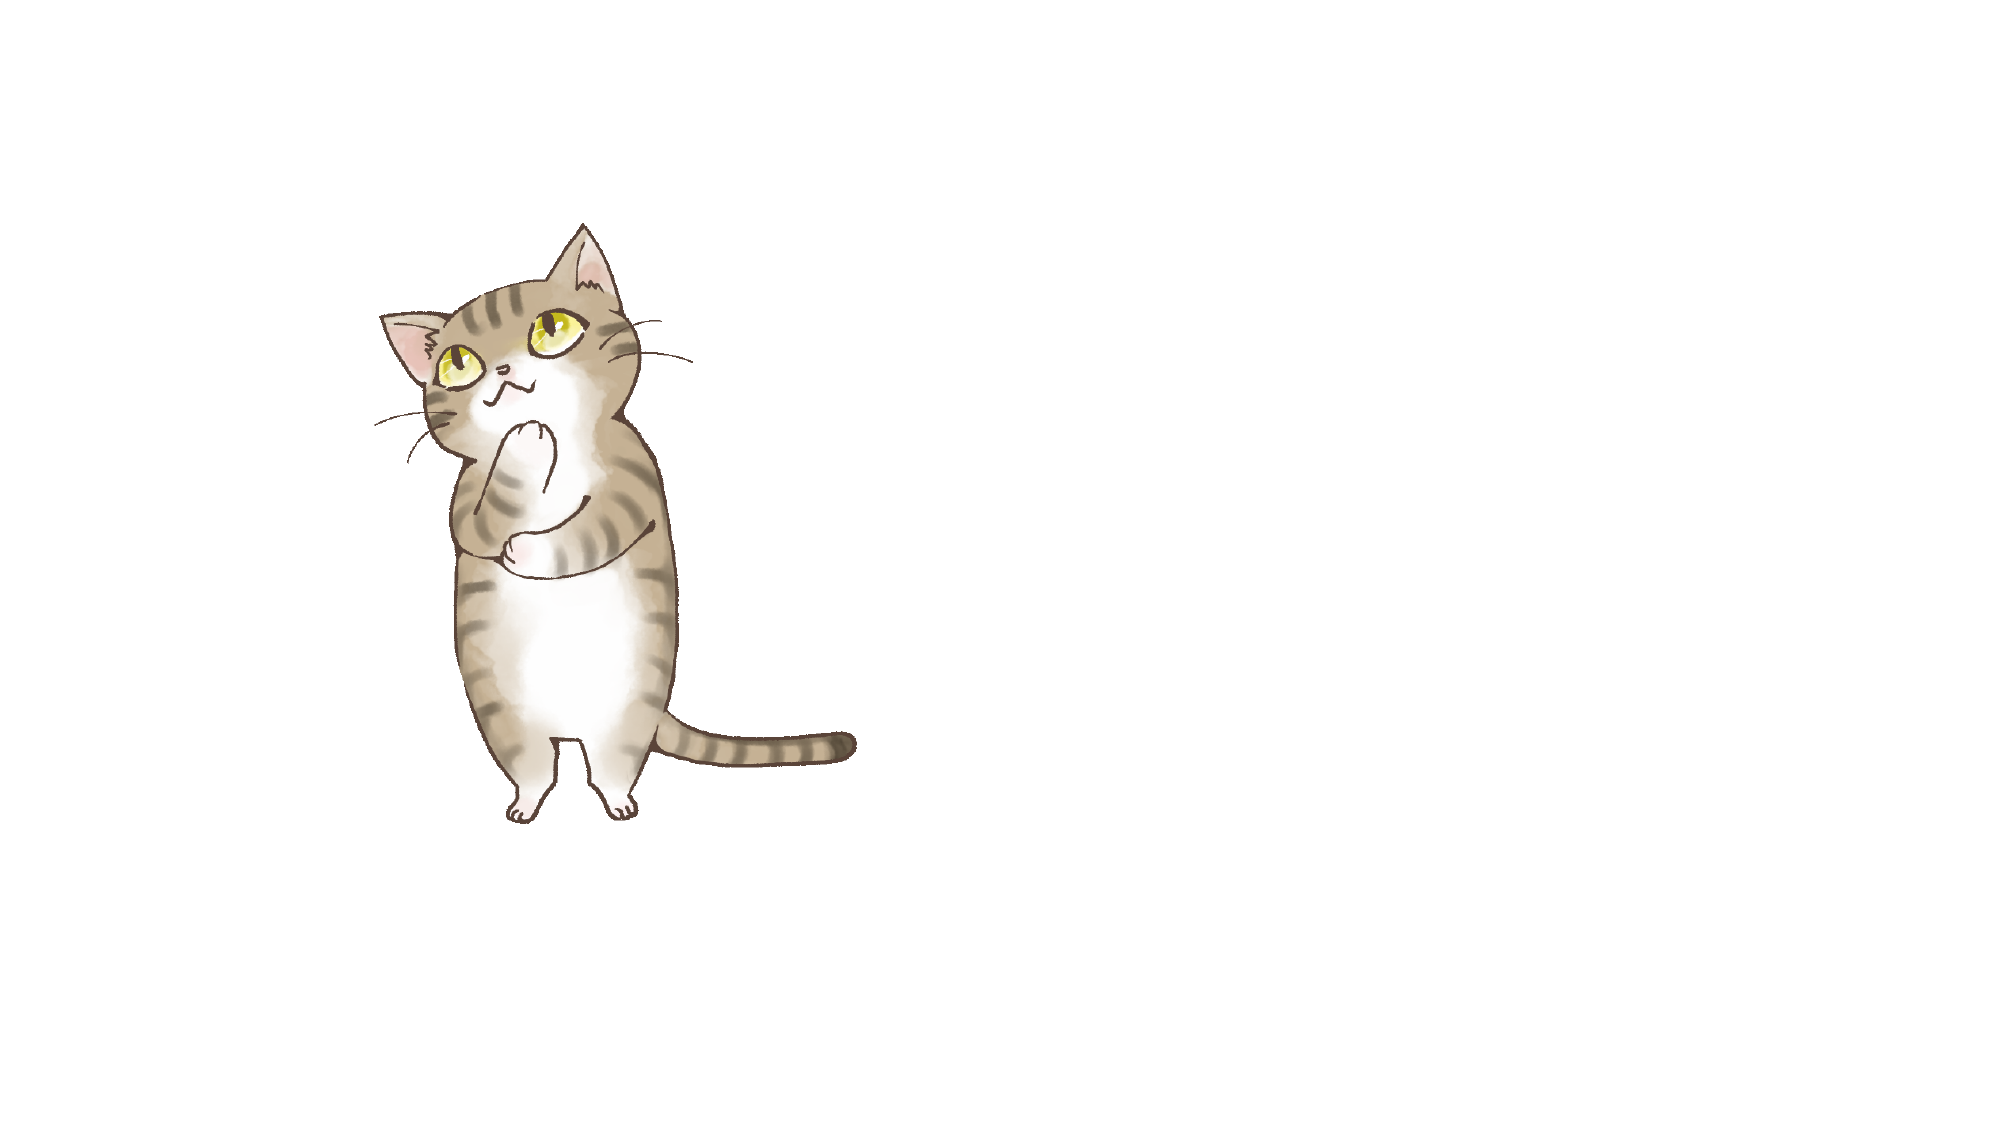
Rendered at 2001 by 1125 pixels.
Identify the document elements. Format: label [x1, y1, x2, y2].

picture [169, 116, 961, 909]
